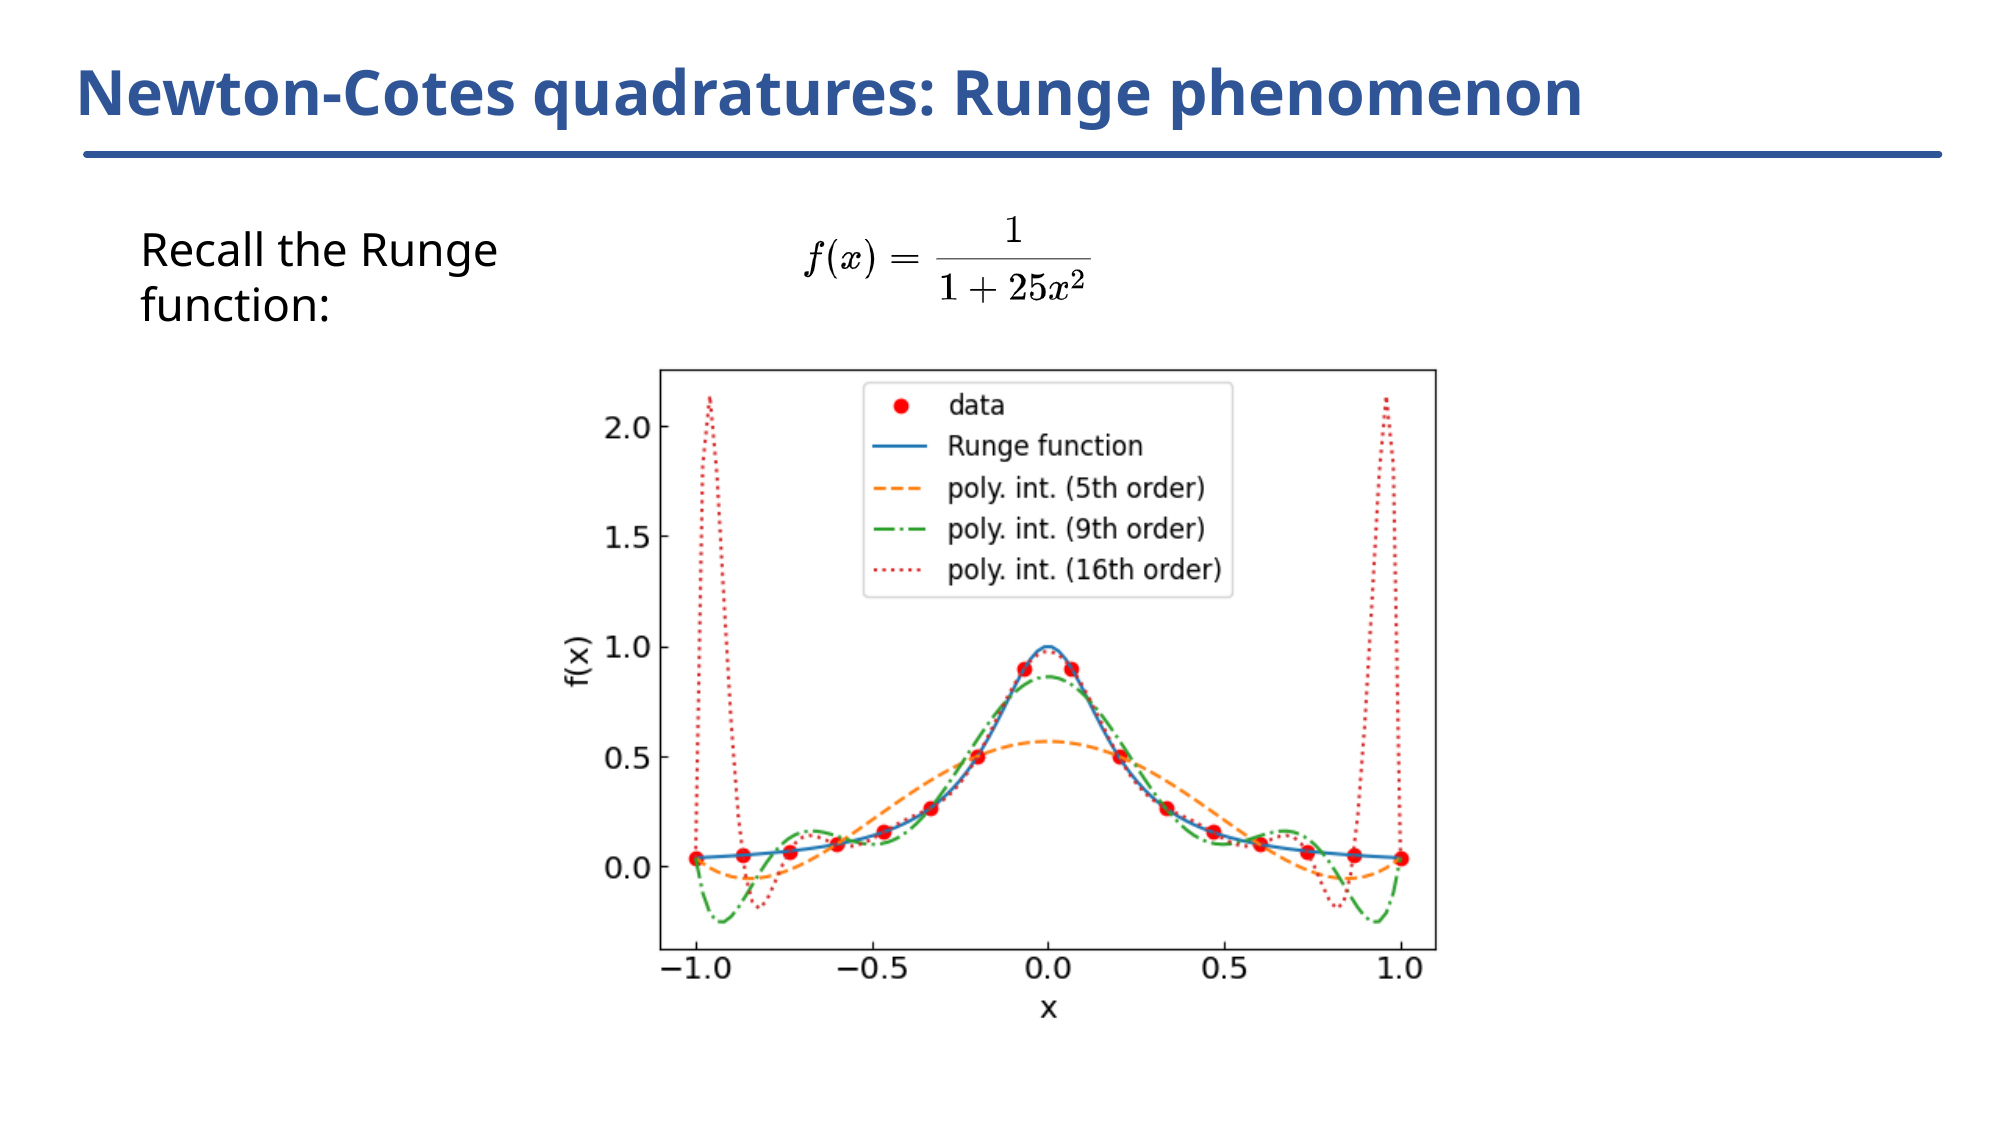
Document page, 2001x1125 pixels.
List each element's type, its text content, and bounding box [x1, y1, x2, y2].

title Newton-Cotes quadratures: Runge phenomenon [60, 0, 1940, 192]
picture [779, 199, 1104, 318]
text_box Recall the Runge function: [125, 213, 685, 338]
picture [549, 354, 1451, 1040]
